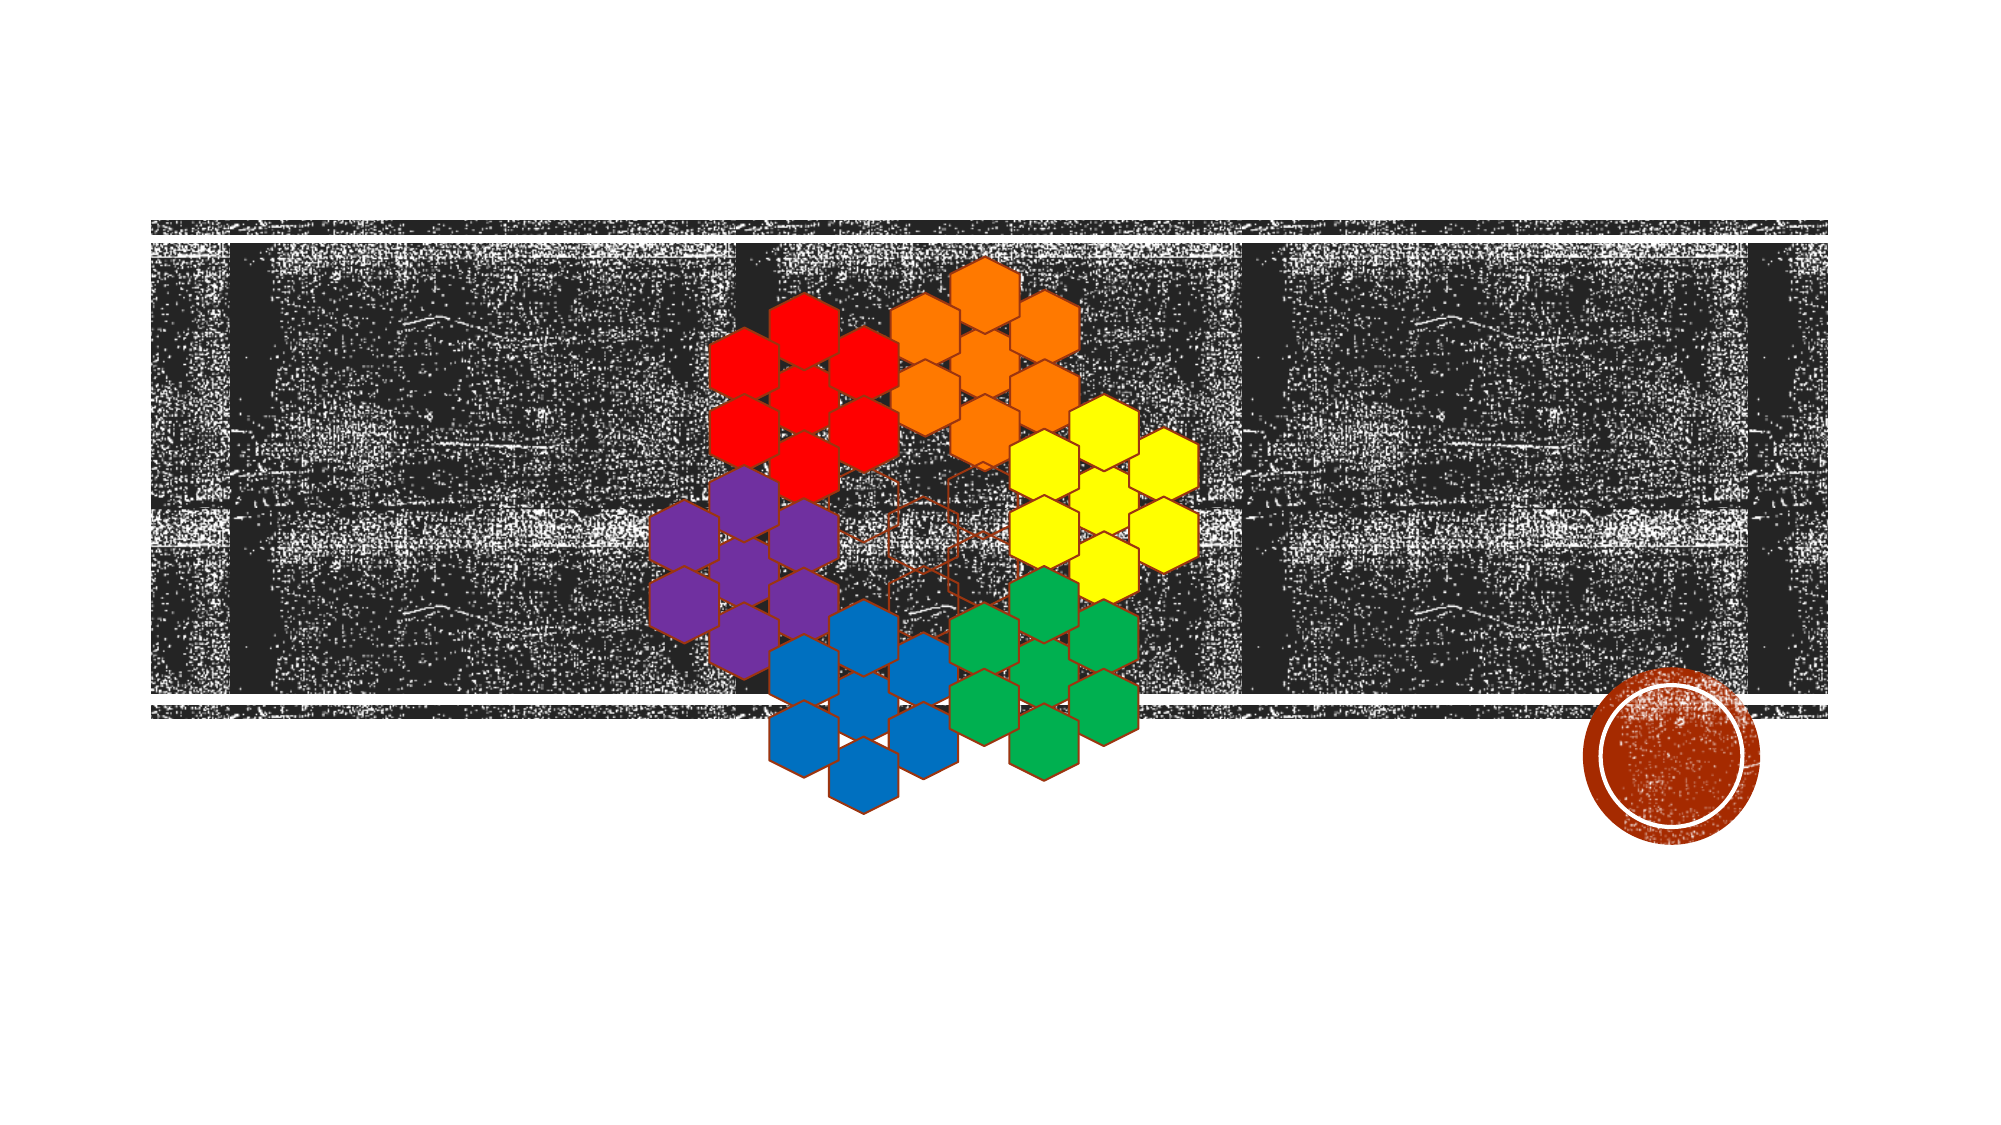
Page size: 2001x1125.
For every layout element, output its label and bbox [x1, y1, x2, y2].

text_box [768, 497, 840, 572]
text_box [648, 565, 721, 645]
text_box [1008, 427, 1081, 501]
text_box [708, 538, 780, 606]
text_box [768, 366, 840, 434]
text_box [768, 699, 840, 779]
text_box [708, 464, 780, 544]
text_box [889, 291, 962, 365]
text_box [768, 429, 840, 503]
text_box [887, 700, 960, 781]
text_box [1008, 494, 1081, 569]
text_box [887, 631, 960, 706]
text_box [827, 735, 900, 815]
text_box [708, 326, 781, 399]
text_box [768, 633, 840, 706]
text_box [949, 329, 1021, 398]
text_box [708, 601, 780, 681]
text_box [1008, 565, 1080, 645]
text_box [889, 358, 962, 438]
text_box [828, 394, 900, 474]
text_box [1068, 467, 1140, 535]
text_box [1008, 639, 1080, 707]
text_box [828, 325, 900, 399]
text_box [827, 469, 900, 544]
text_box [1067, 598, 1140, 673]
text_box [947, 530, 1019, 606]
text_box [1128, 426, 1200, 501]
text_box [949, 255, 1021, 335]
text_box [768, 291, 840, 372]
text_box [948, 601, 1020, 674]
text_box [1009, 358, 1081, 433]
text_box [1068, 393, 1140, 473]
text_box [887, 565, 960, 638]
text_box [1068, 530, 1140, 604]
text_box [768, 566, 840, 639]
text_box [708, 393, 781, 468]
text_box [1128, 495, 1200, 575]
text_box [1009, 288, 1081, 363]
text_box [887, 495, 960, 570]
text_box [1067, 667, 1140, 747]
text_box [1008, 702, 1080, 782]
text_box [947, 460, 1019, 535]
text_box [648, 498, 721, 572]
text_box [827, 598, 900, 678]
text_box [948, 667, 1020, 747]
text_box [949, 393, 1021, 467]
text_box [827, 672, 900, 740]
